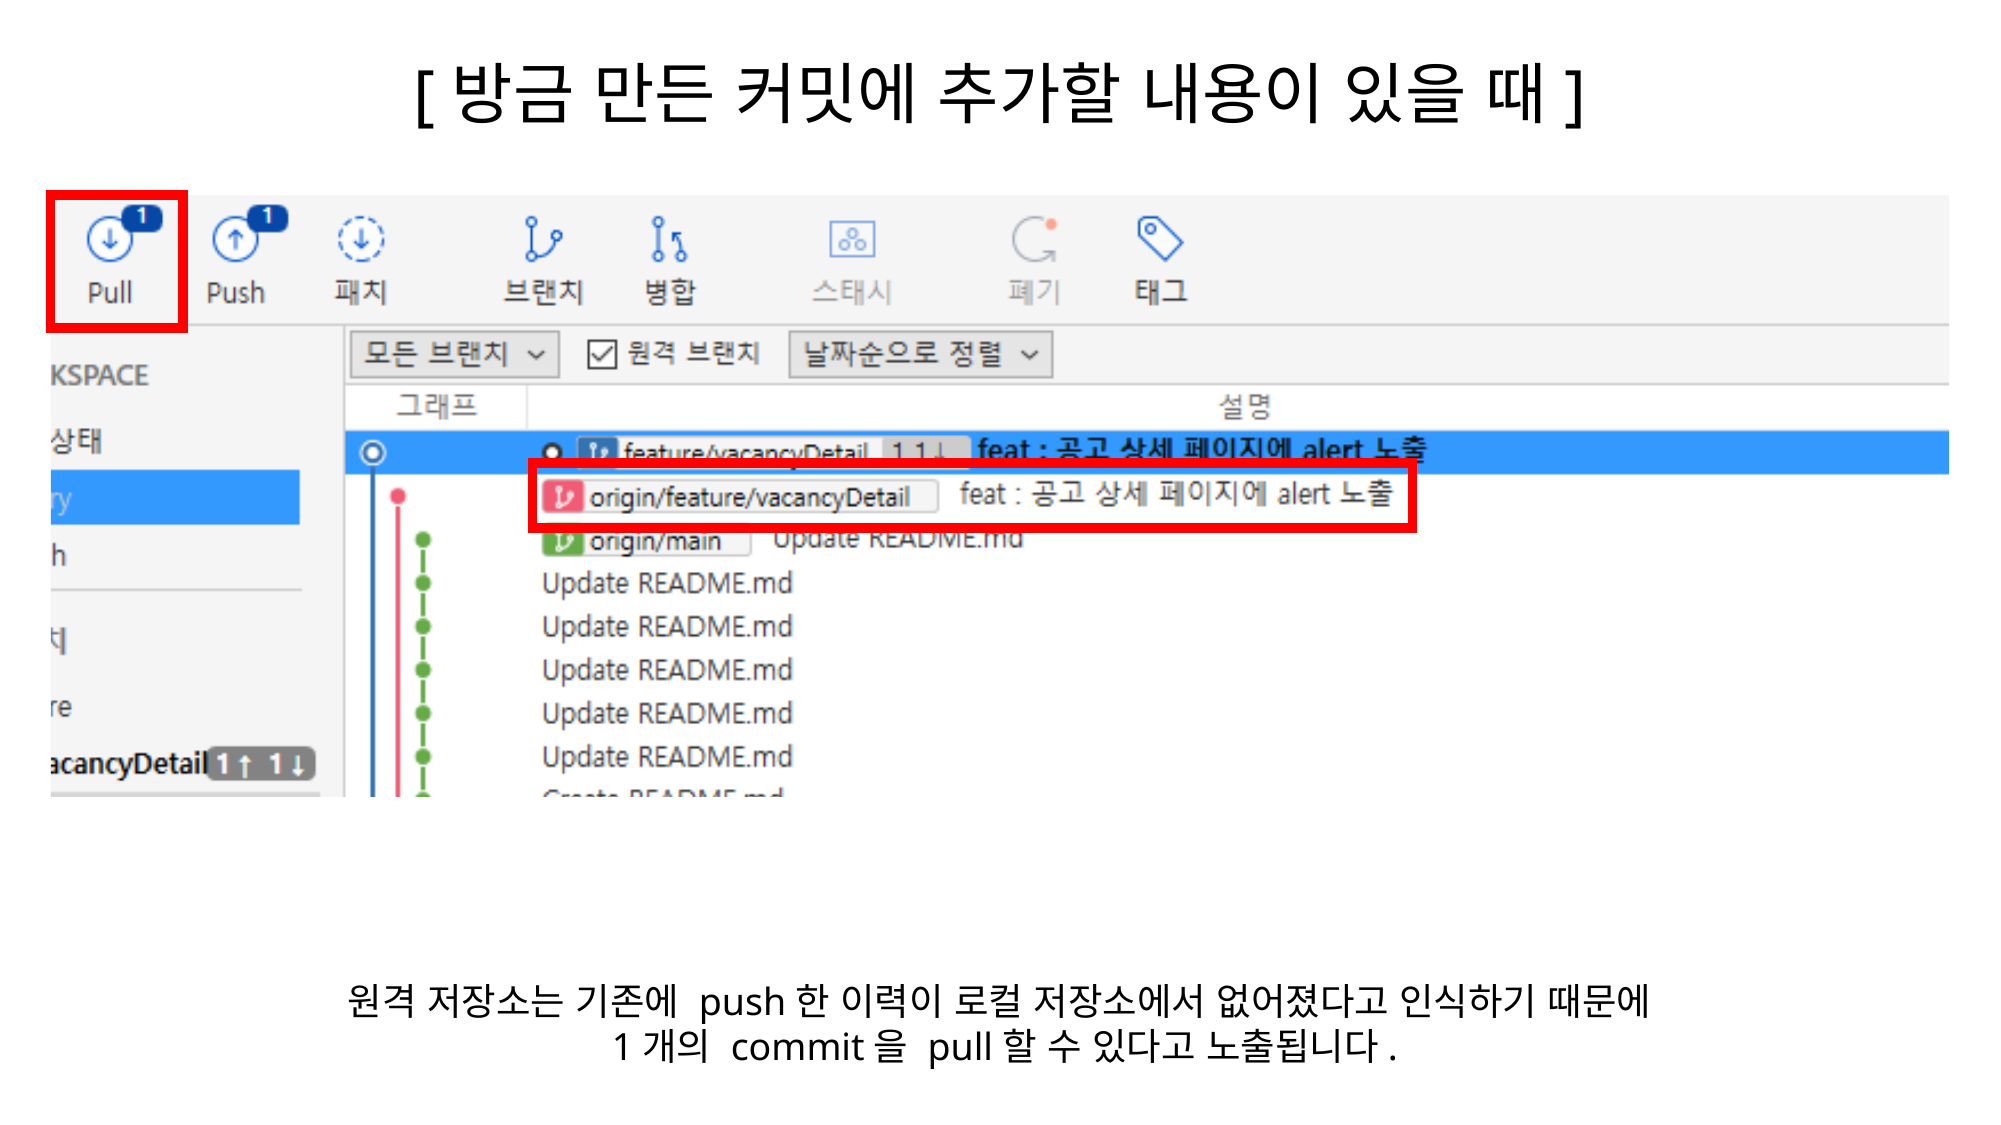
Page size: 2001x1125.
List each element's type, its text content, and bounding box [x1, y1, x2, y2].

picture [50, 194, 1950, 797]
text_box 원격 저장소는 기존에 push한 이력이 로컬 저장소에서 없어졌다고 인식하기 때문에 1개의 commit을 pull할 수 있다고 노출됩니다. [333, 970, 1667, 1076]
text_box [방금 만든 커밋에 추가할 내용이 있을 때] [398, 45, 1602, 140]
